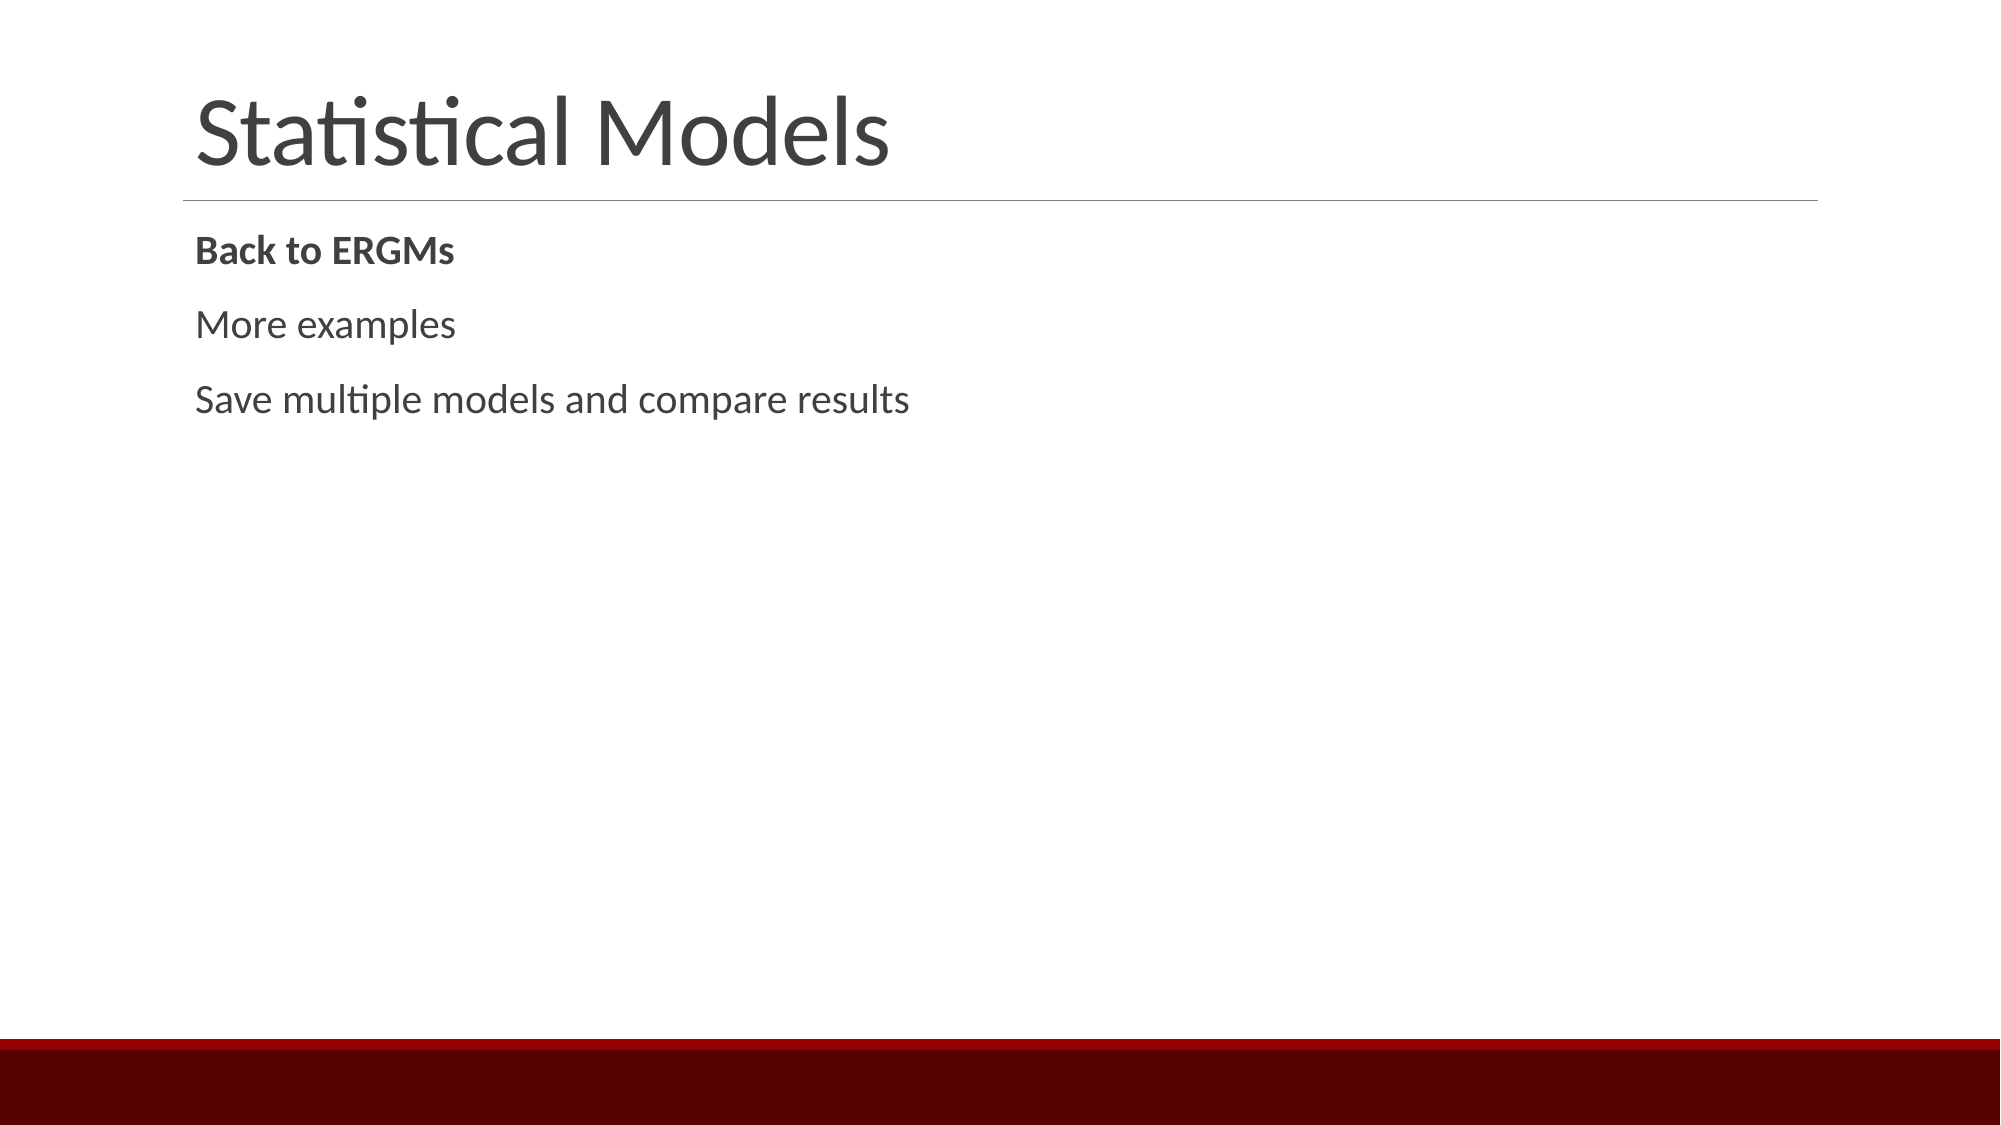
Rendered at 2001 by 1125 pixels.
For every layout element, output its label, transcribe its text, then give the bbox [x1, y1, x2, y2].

title Statistical Models [180, 47, 1830, 194]
list Back to ERGMs More examples Save multiple models and compare results [180, 221, 990, 963]
